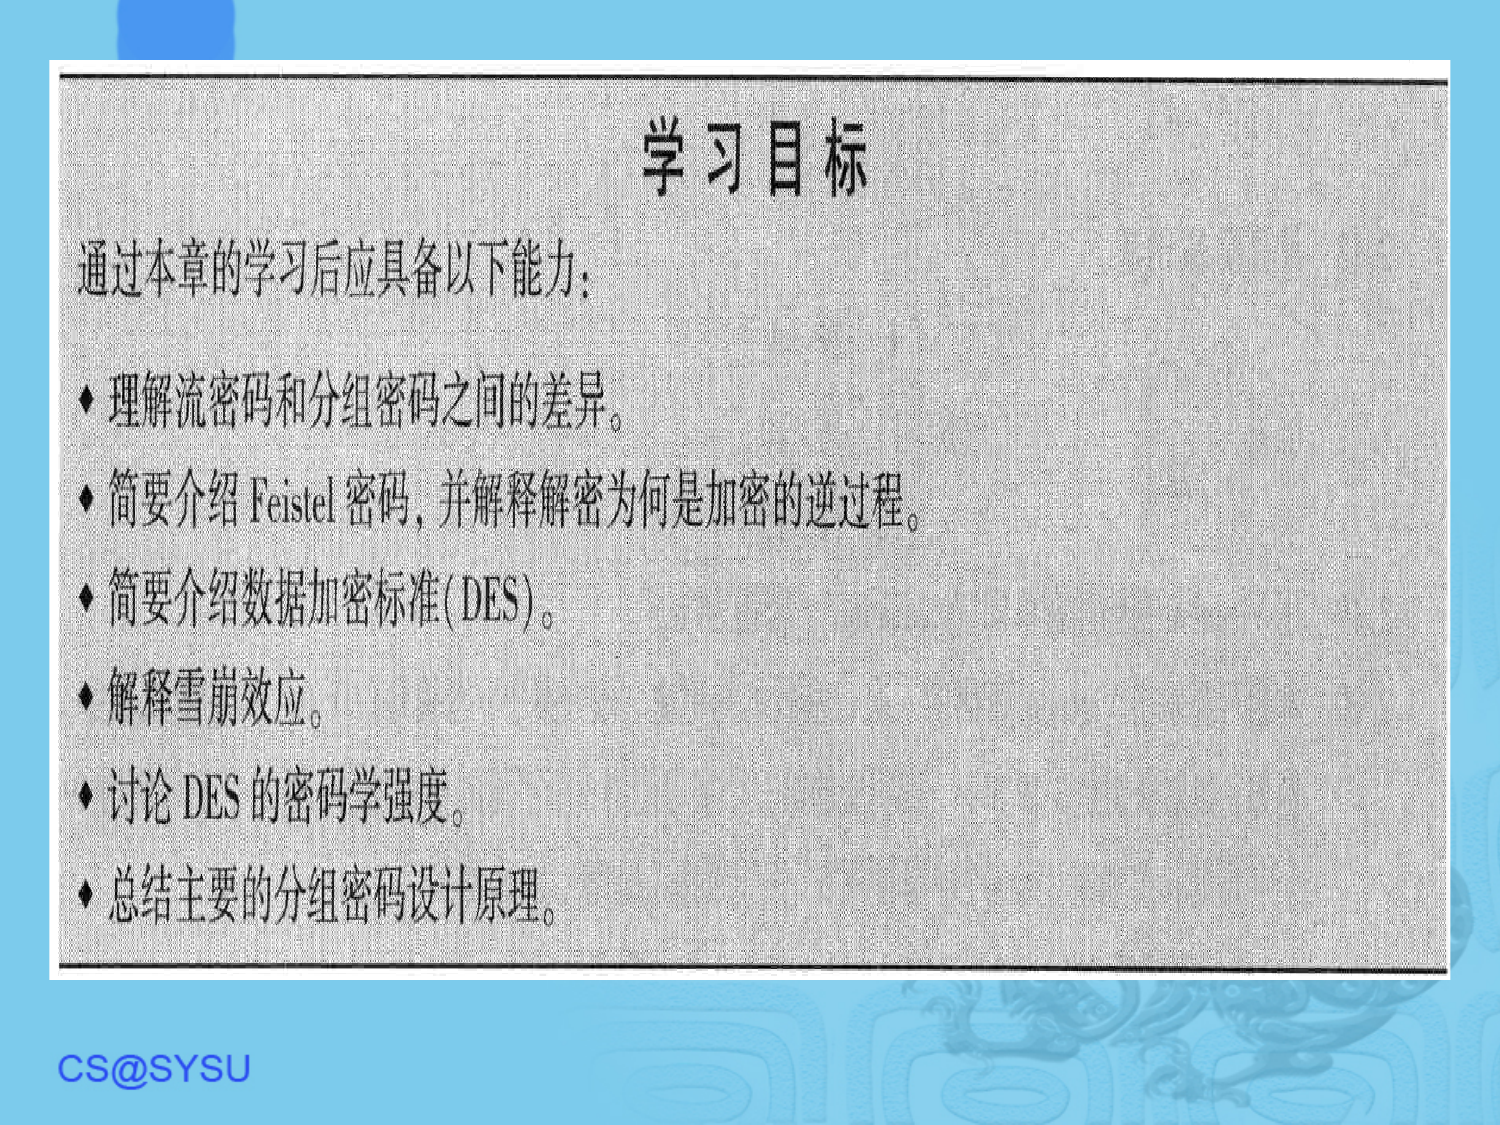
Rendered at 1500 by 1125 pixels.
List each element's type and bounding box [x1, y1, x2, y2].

picture [0, 0, 1500, 1125]
slide_number [49, 1024, 426, 1103]
list [49, 60, 1451, 980]
